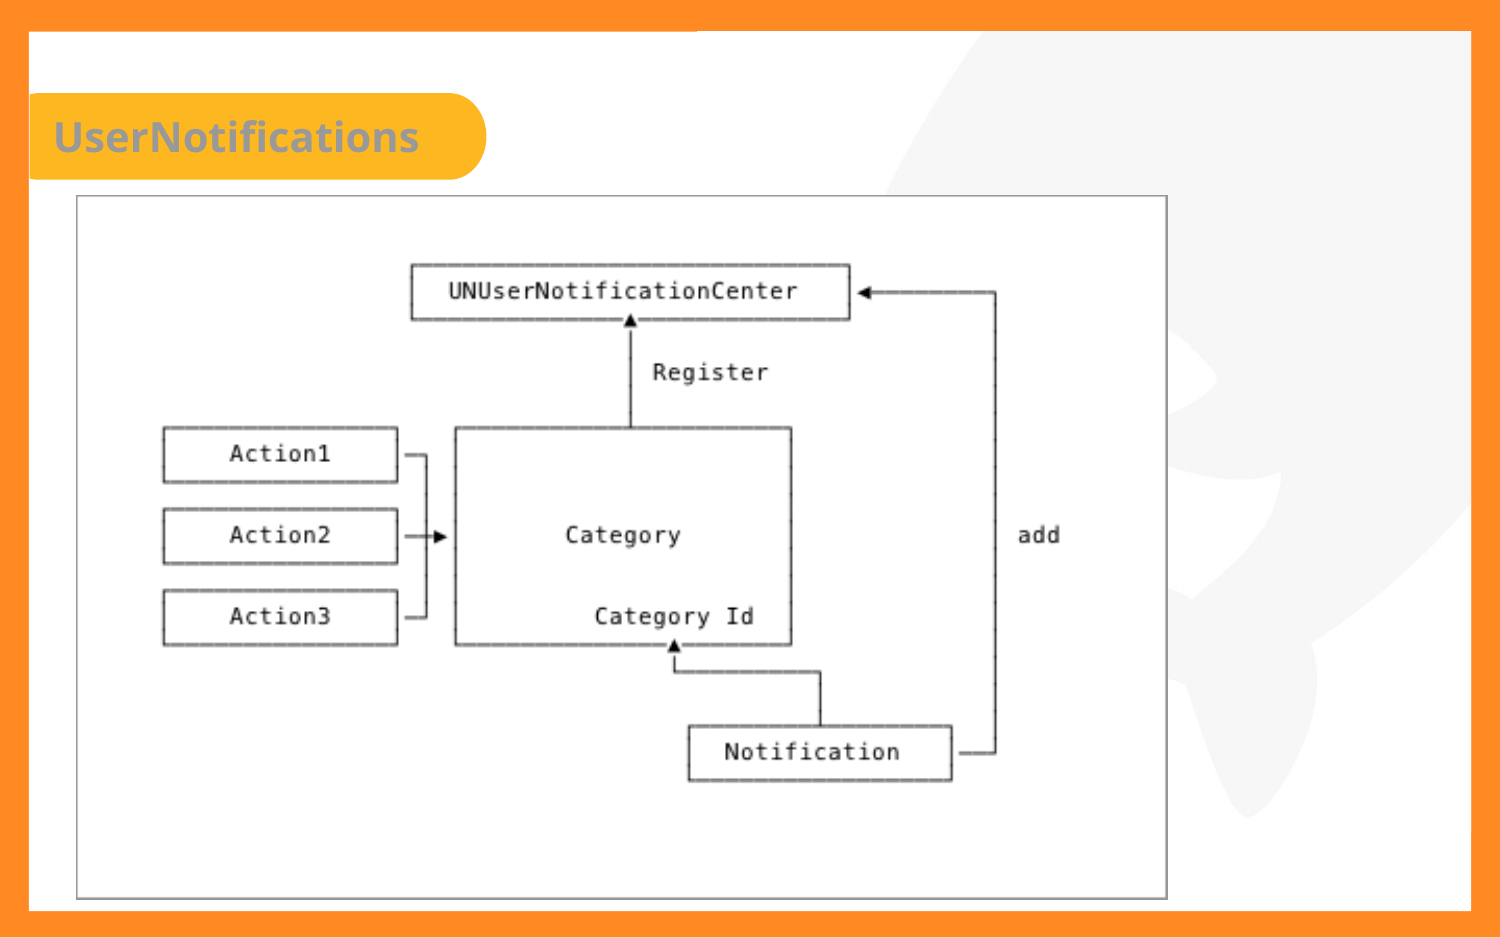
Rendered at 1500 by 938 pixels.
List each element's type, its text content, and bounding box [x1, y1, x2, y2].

picture [75, 31, 1472, 900]
text_box UserNotifications [45, 103, 612, 169]
text_box [29, 93, 474, 180]
